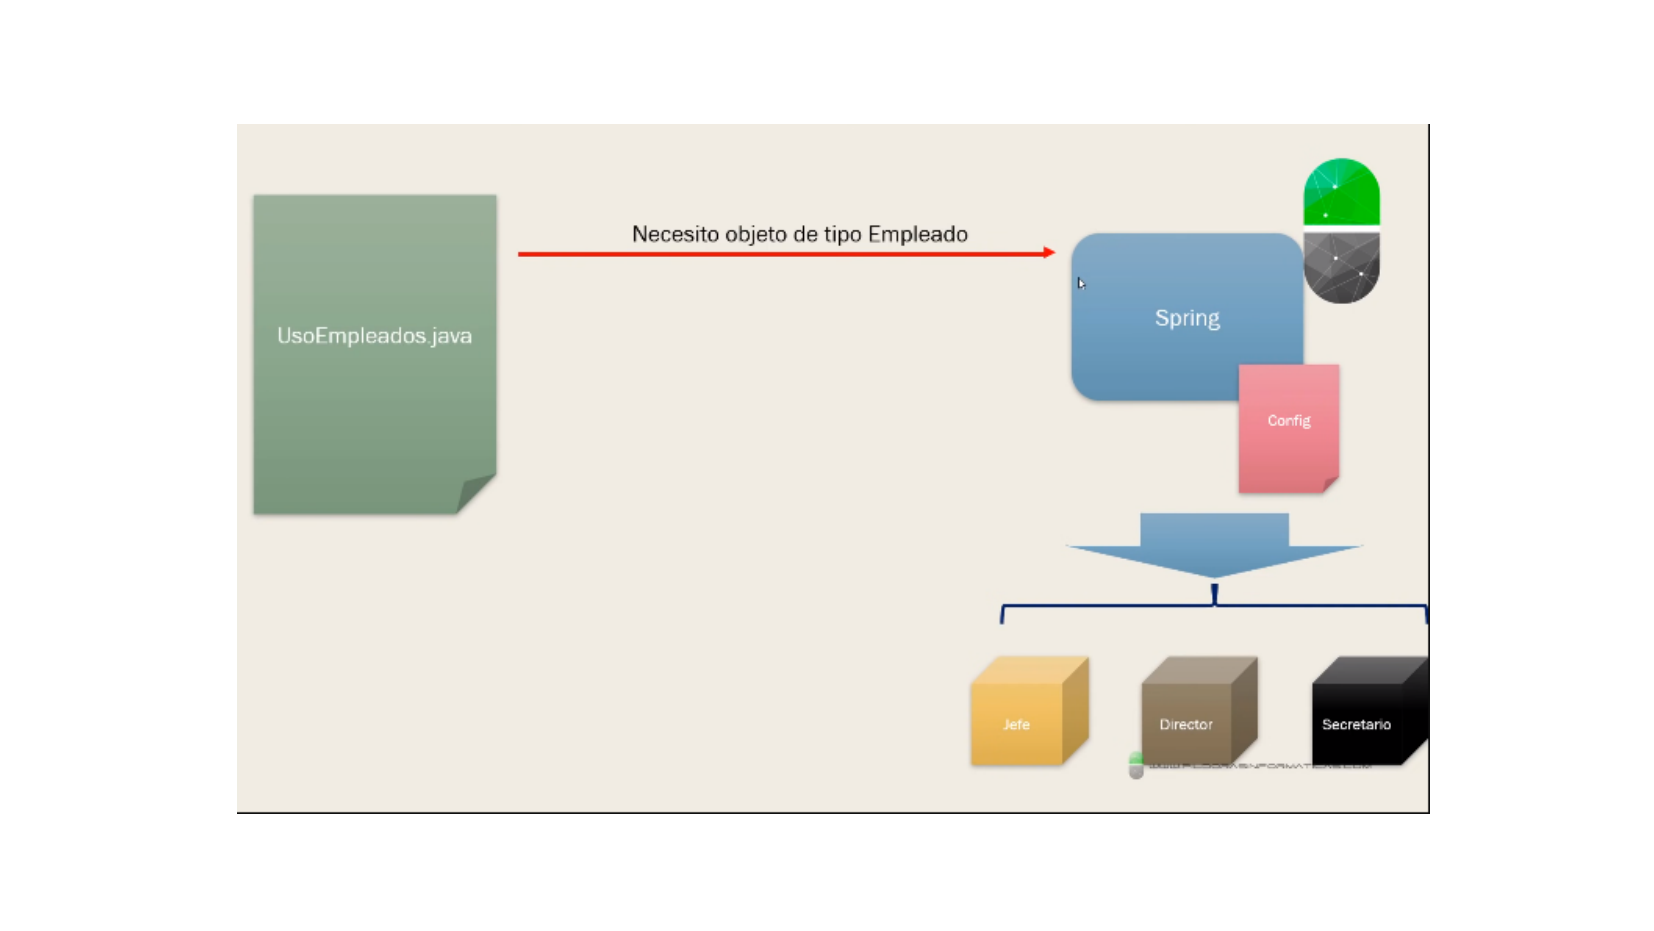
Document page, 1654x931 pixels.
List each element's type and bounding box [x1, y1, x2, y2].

picture [237, 123, 1431, 814]
